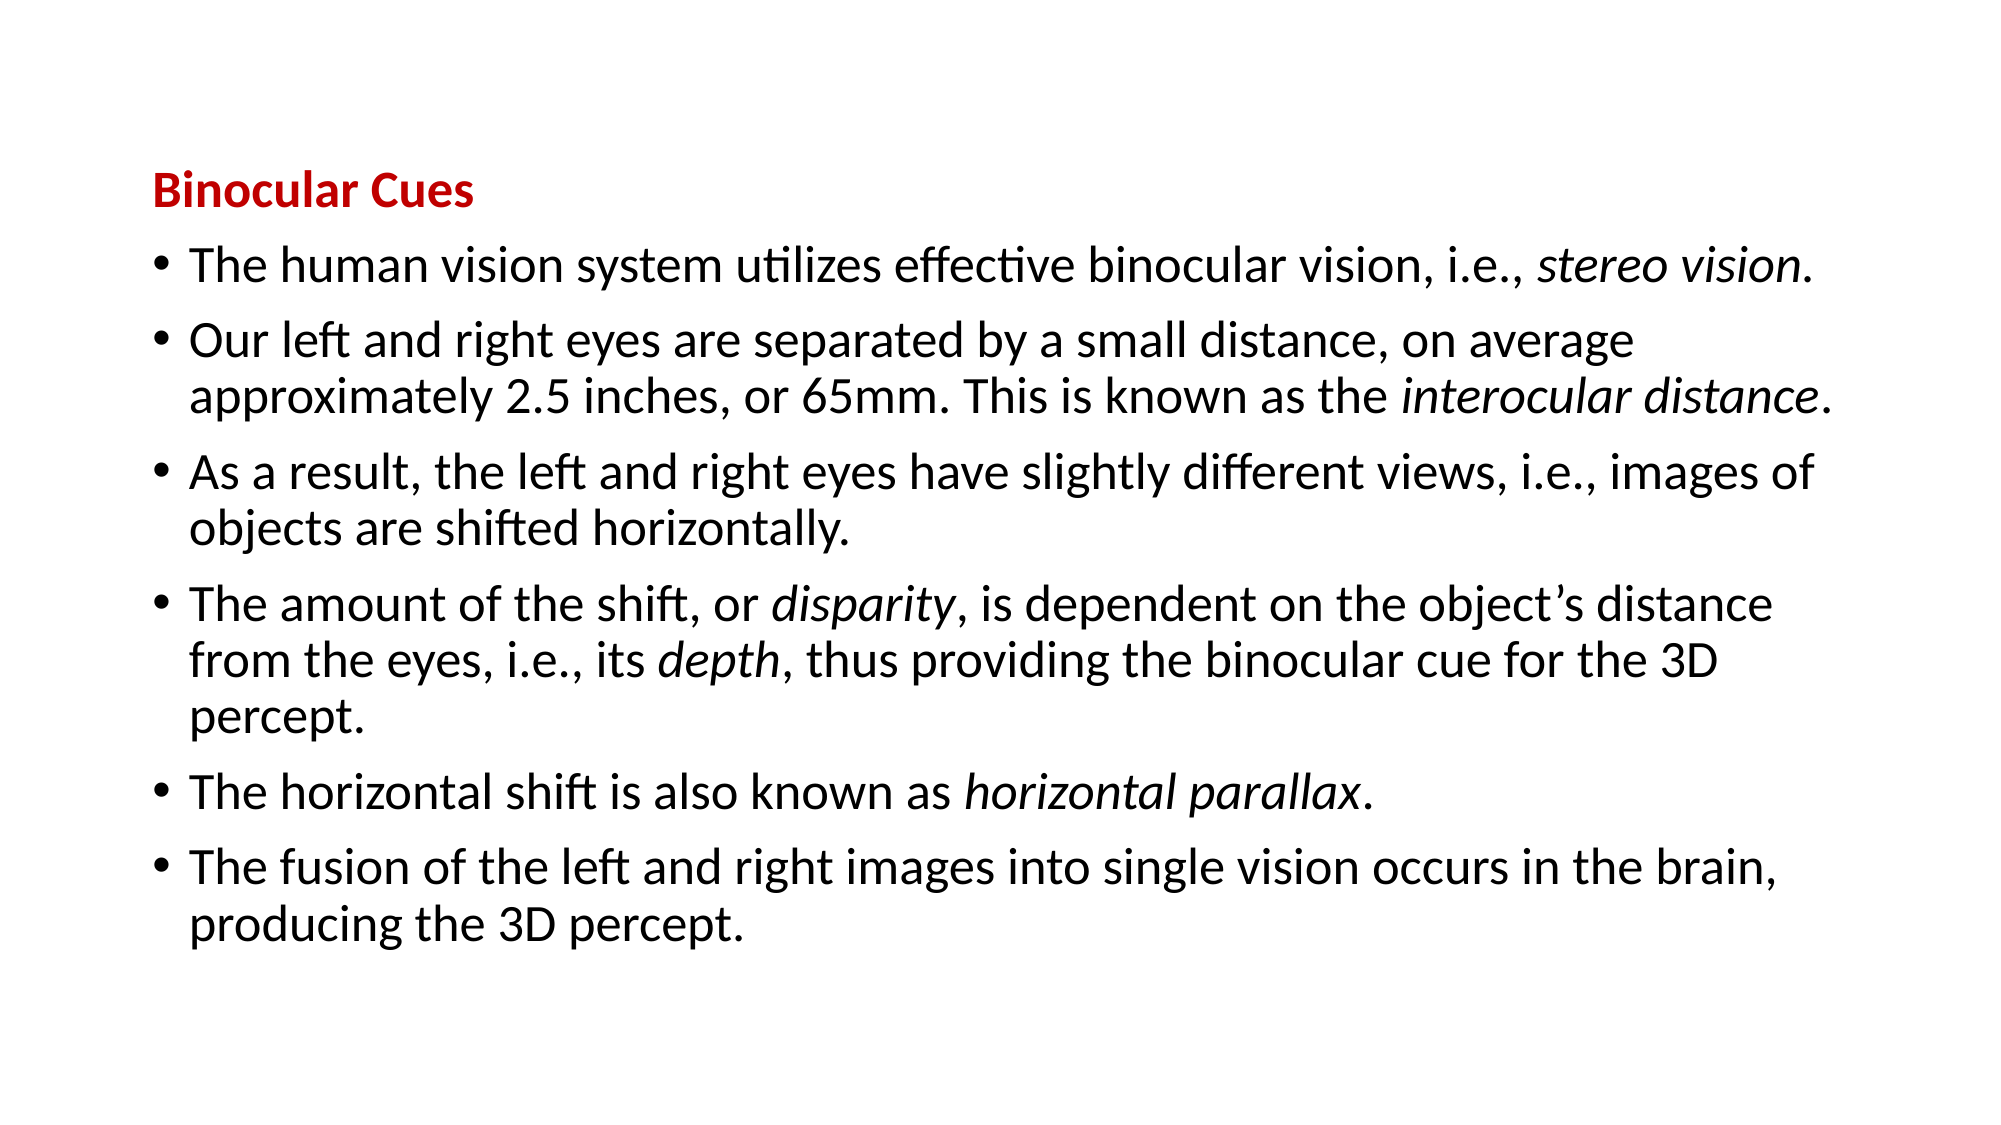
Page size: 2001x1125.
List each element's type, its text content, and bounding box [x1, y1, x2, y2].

list Binocular Cues The human vision system utilizes effective binocular vision, i.e., stereo vision. Our left and right eyes are separated by a small distance, on average approximately 2.5 inches, or 65mm. This is known as the interocular distance. As a result, the left and right eyes have slightly different views, i.e., images of objects are shifted horizontally. The amount of the shift, or disparity, is dependent on the object’s distance from the eyes, i.e., its depth, thus providing the binocular cue for the 3D percept. The horizontal shift is also known as horizontal parallax. The fusion of the left and right images into single vision occurs in the brain, producing the 3D percept. [137, 154, 1863, 1014]
